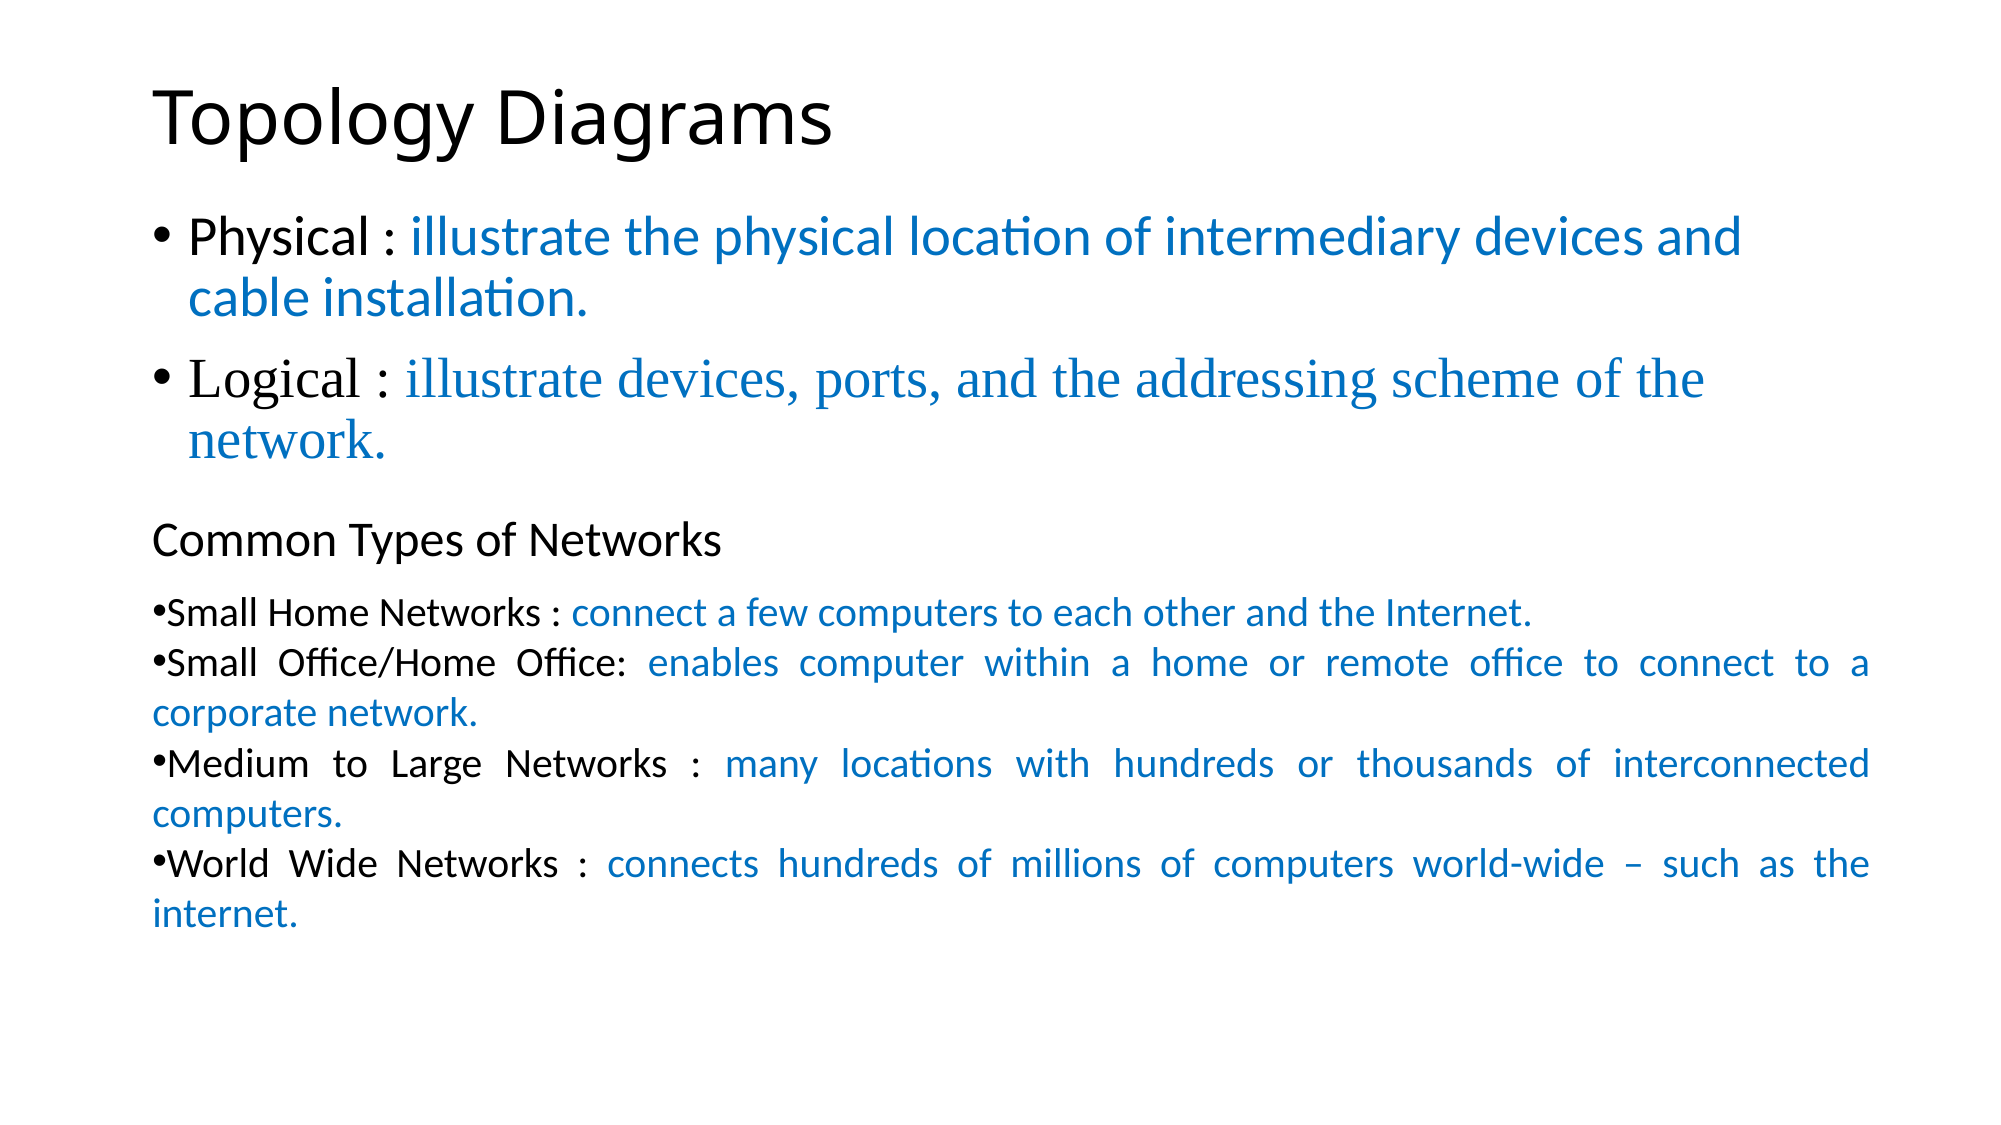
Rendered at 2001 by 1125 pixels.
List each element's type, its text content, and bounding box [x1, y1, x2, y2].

text_box Common Types of Networks [137, 499, 1138, 574]
text_box Small Home Networks : connect a few computers to each other and the Internet. Small Office/Home Office: enables computer within a home or remote office to connect to a corporate network. Medium to Large Networks : many locations with hundreds or thousands of interconnected computers. World Wide Networks : connects hundreds of millions of computers world-wide – such as the internet. [137, 577, 1886, 1093]
title Topology Diagrams [137, 59, 1863, 181]
list Physical : illustrate the physical location of intermediary devices and cable installation. Logical : illustrate devices, ports, and the addressing scheme of the network. [137, 199, 1863, 481]
